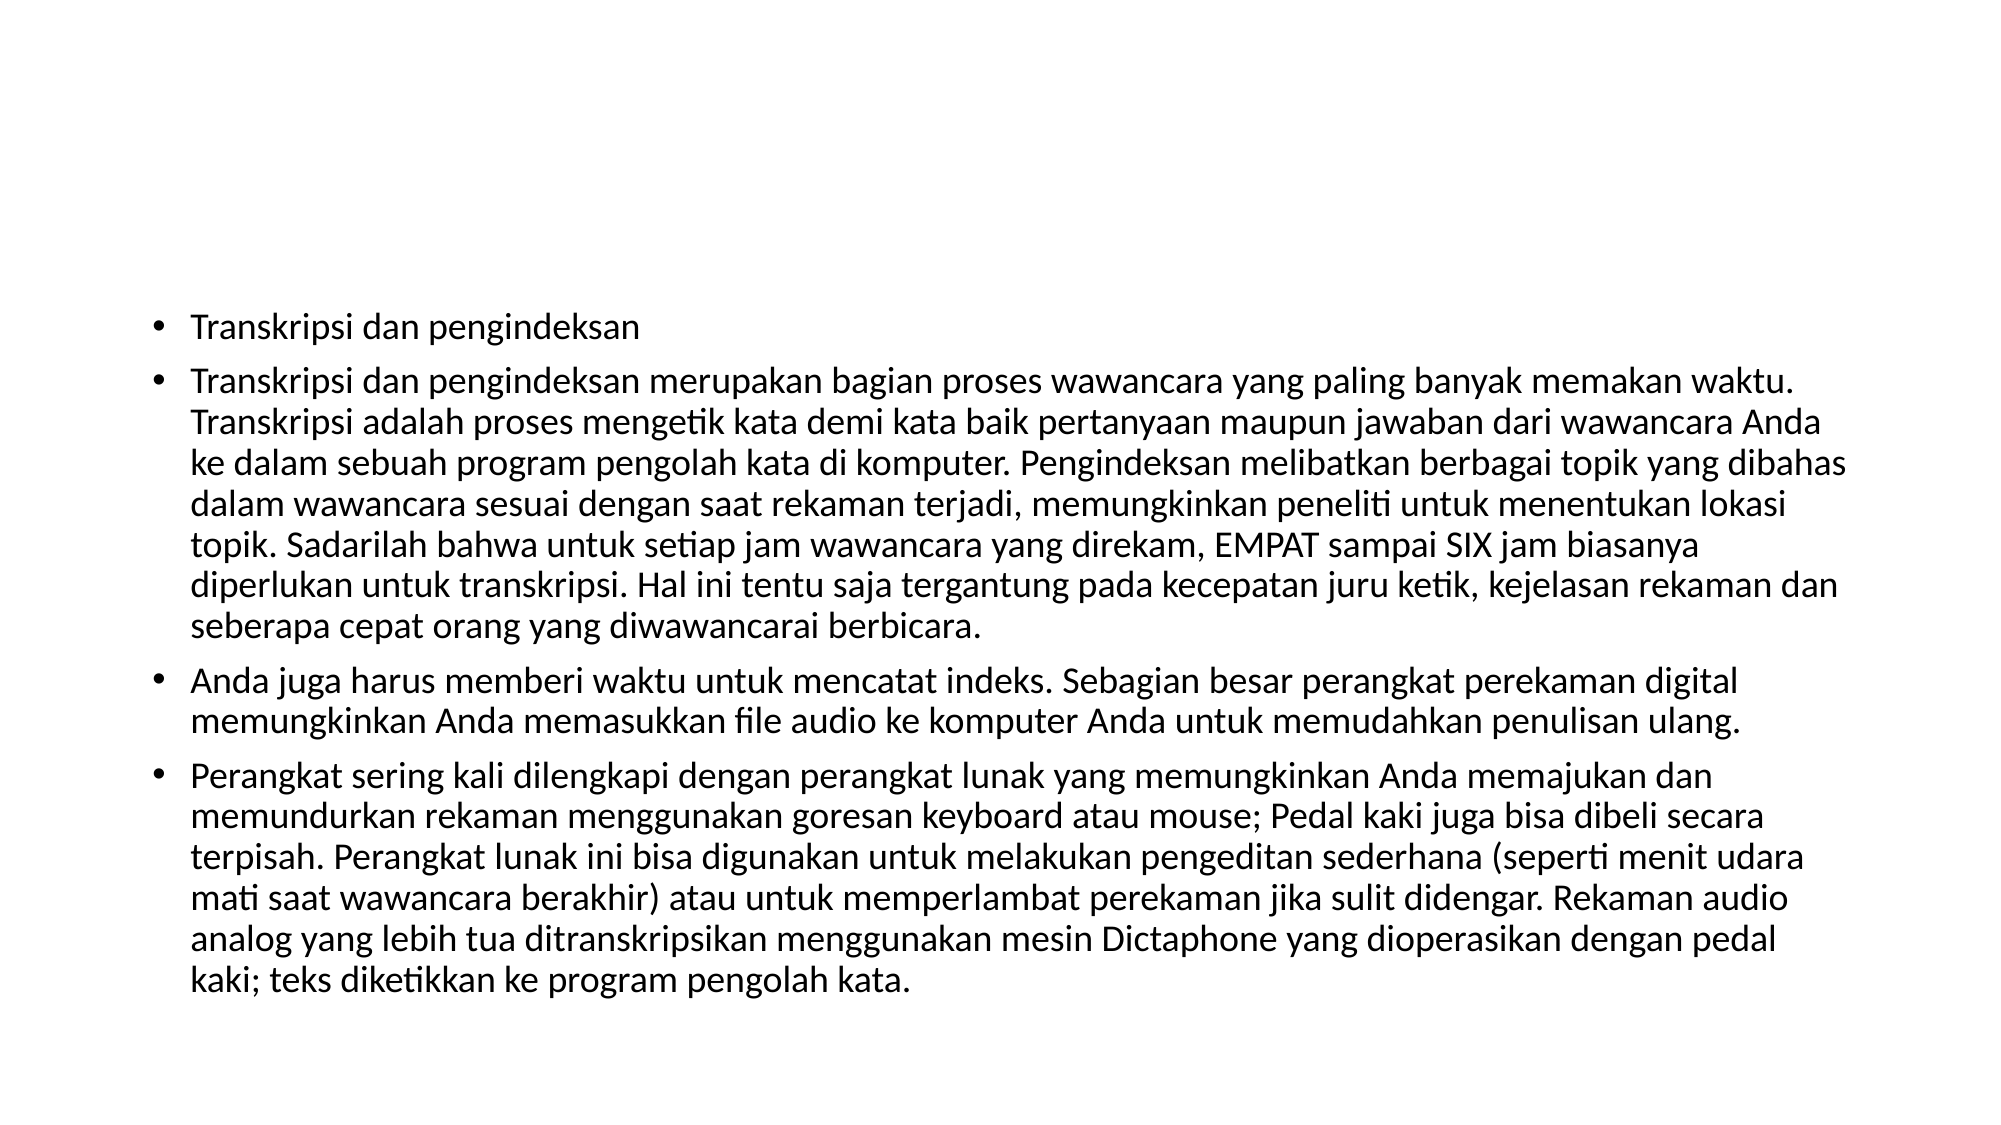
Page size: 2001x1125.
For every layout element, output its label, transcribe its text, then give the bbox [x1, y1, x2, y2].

list Transkripsi dan pengindeksan Transkripsi dan pengindeksan merupakan bagian proses wawancara yang paling banyak memakan waktu. Transkripsi adalah proses mengetik kata demi kata baik pertanyaan maupun jawaban dari wawancara Anda ke dalam sebuah program pengolah kata di komputer. Pengindeksan melibatkan berbagai topik yang dibahas dalam wawancara sesuai dengan saat rekaman terjadi, memungkinkan peneliti untuk menentukan lokasi topik. Sadarilah bahwa untuk setiap jam wawancara yang direkam, EMPAT sampai SIX jam biasanya diperlukan untuk transkripsi. Hal ini tentu saja tergantung pada kecepatan juru ketik, kejelasan rekaman dan seberapa cepat orang yang diwawancarai berbicara. Anda juga harus memberi waktu untuk mencatat indeks. Sebagian besar perangkat perekaman digital memungkinkan Anda memasukkan file audio ke komputer Anda untuk memudahkan penulisan ulang. Perangkat sering kali dilengkapi dengan perangkat lunak yang memungkinkan Anda memajukan dan memundurkan rekaman menggunakan goresan keyboard atau mouse; Pedal kaki juga bisa dibeli secara terpisah. Perangkat lunak ini bisa digunakan untuk melakukan pengeditan sederhana (seperti menit udara mati saat wawancara berakhir) atau untuk memperlambat perekaman jika sulit didengar. Rekaman audio analog yang lebih tua ditranskripsikan menggunakan mesin Dictaphone yang dioperasikan dengan pedal kaki; teks diketikkan ke program pengolah kata. [137, 299, 1863, 1014]
